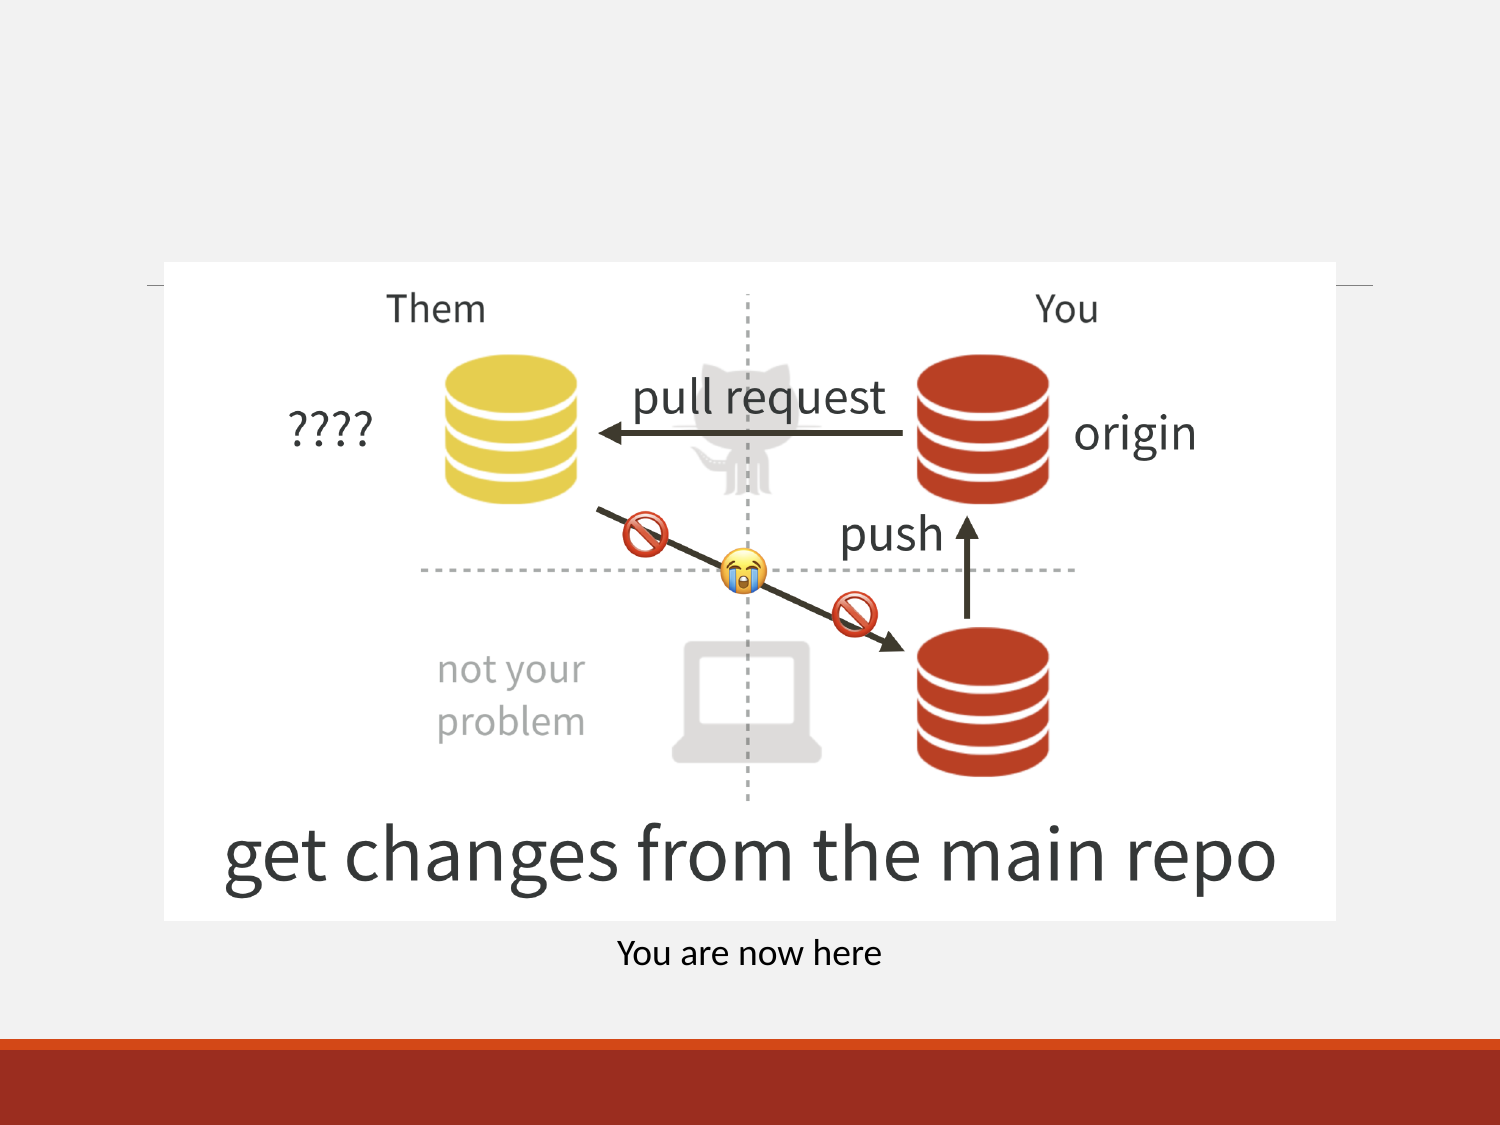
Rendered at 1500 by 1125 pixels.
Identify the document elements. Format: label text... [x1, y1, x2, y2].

picture [163, 261, 1336, 922]
text_box You are now here [74, 920, 1425, 1005]
